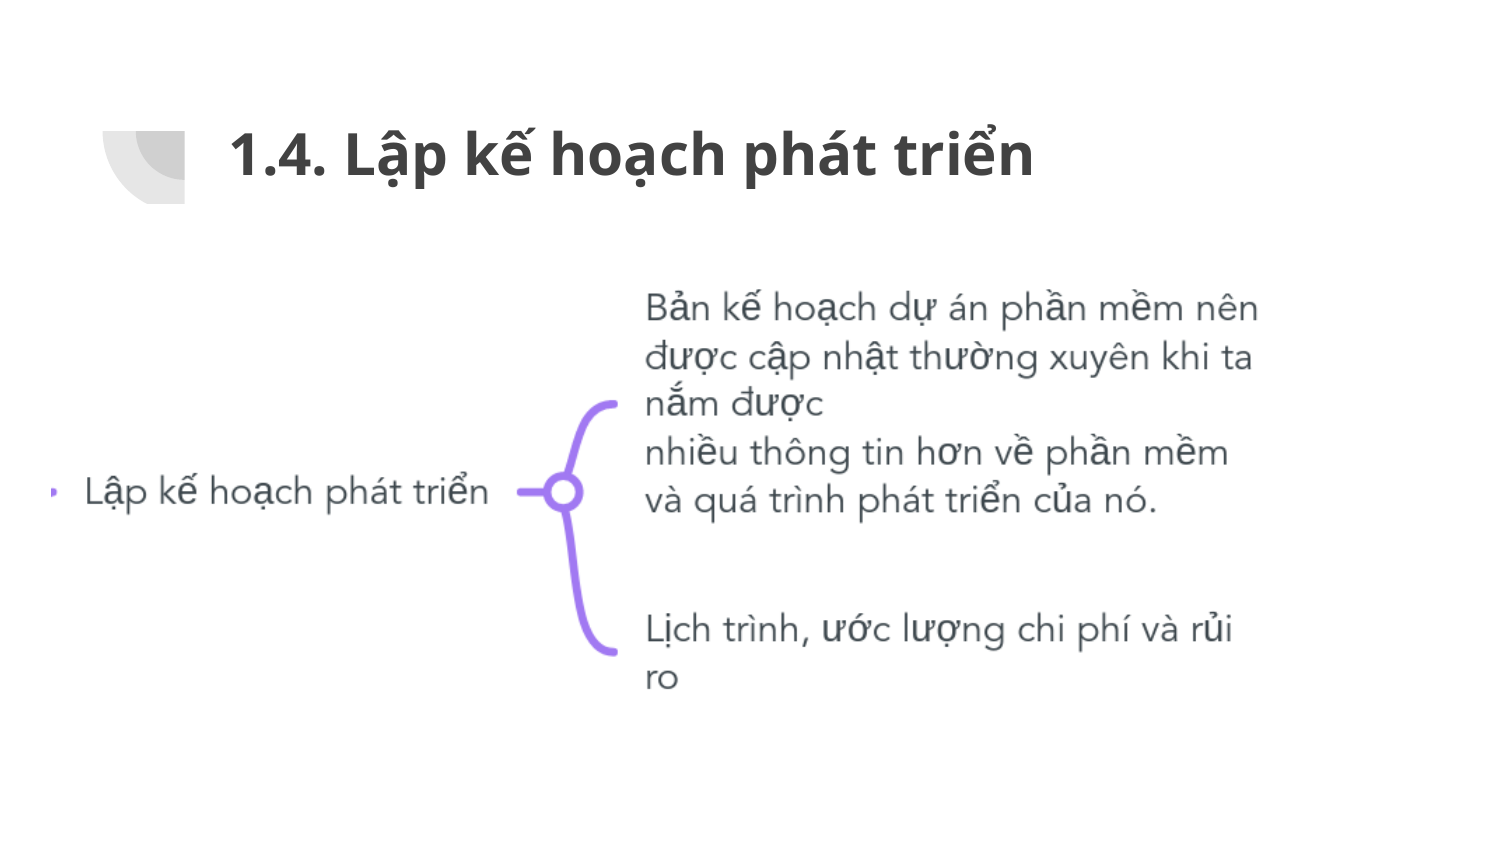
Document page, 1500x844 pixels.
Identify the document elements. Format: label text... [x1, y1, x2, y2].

picture [50, 204, 1421, 720]
title 1.4. Lập kế hoạch phát triển [213, 98, 1368, 202]
